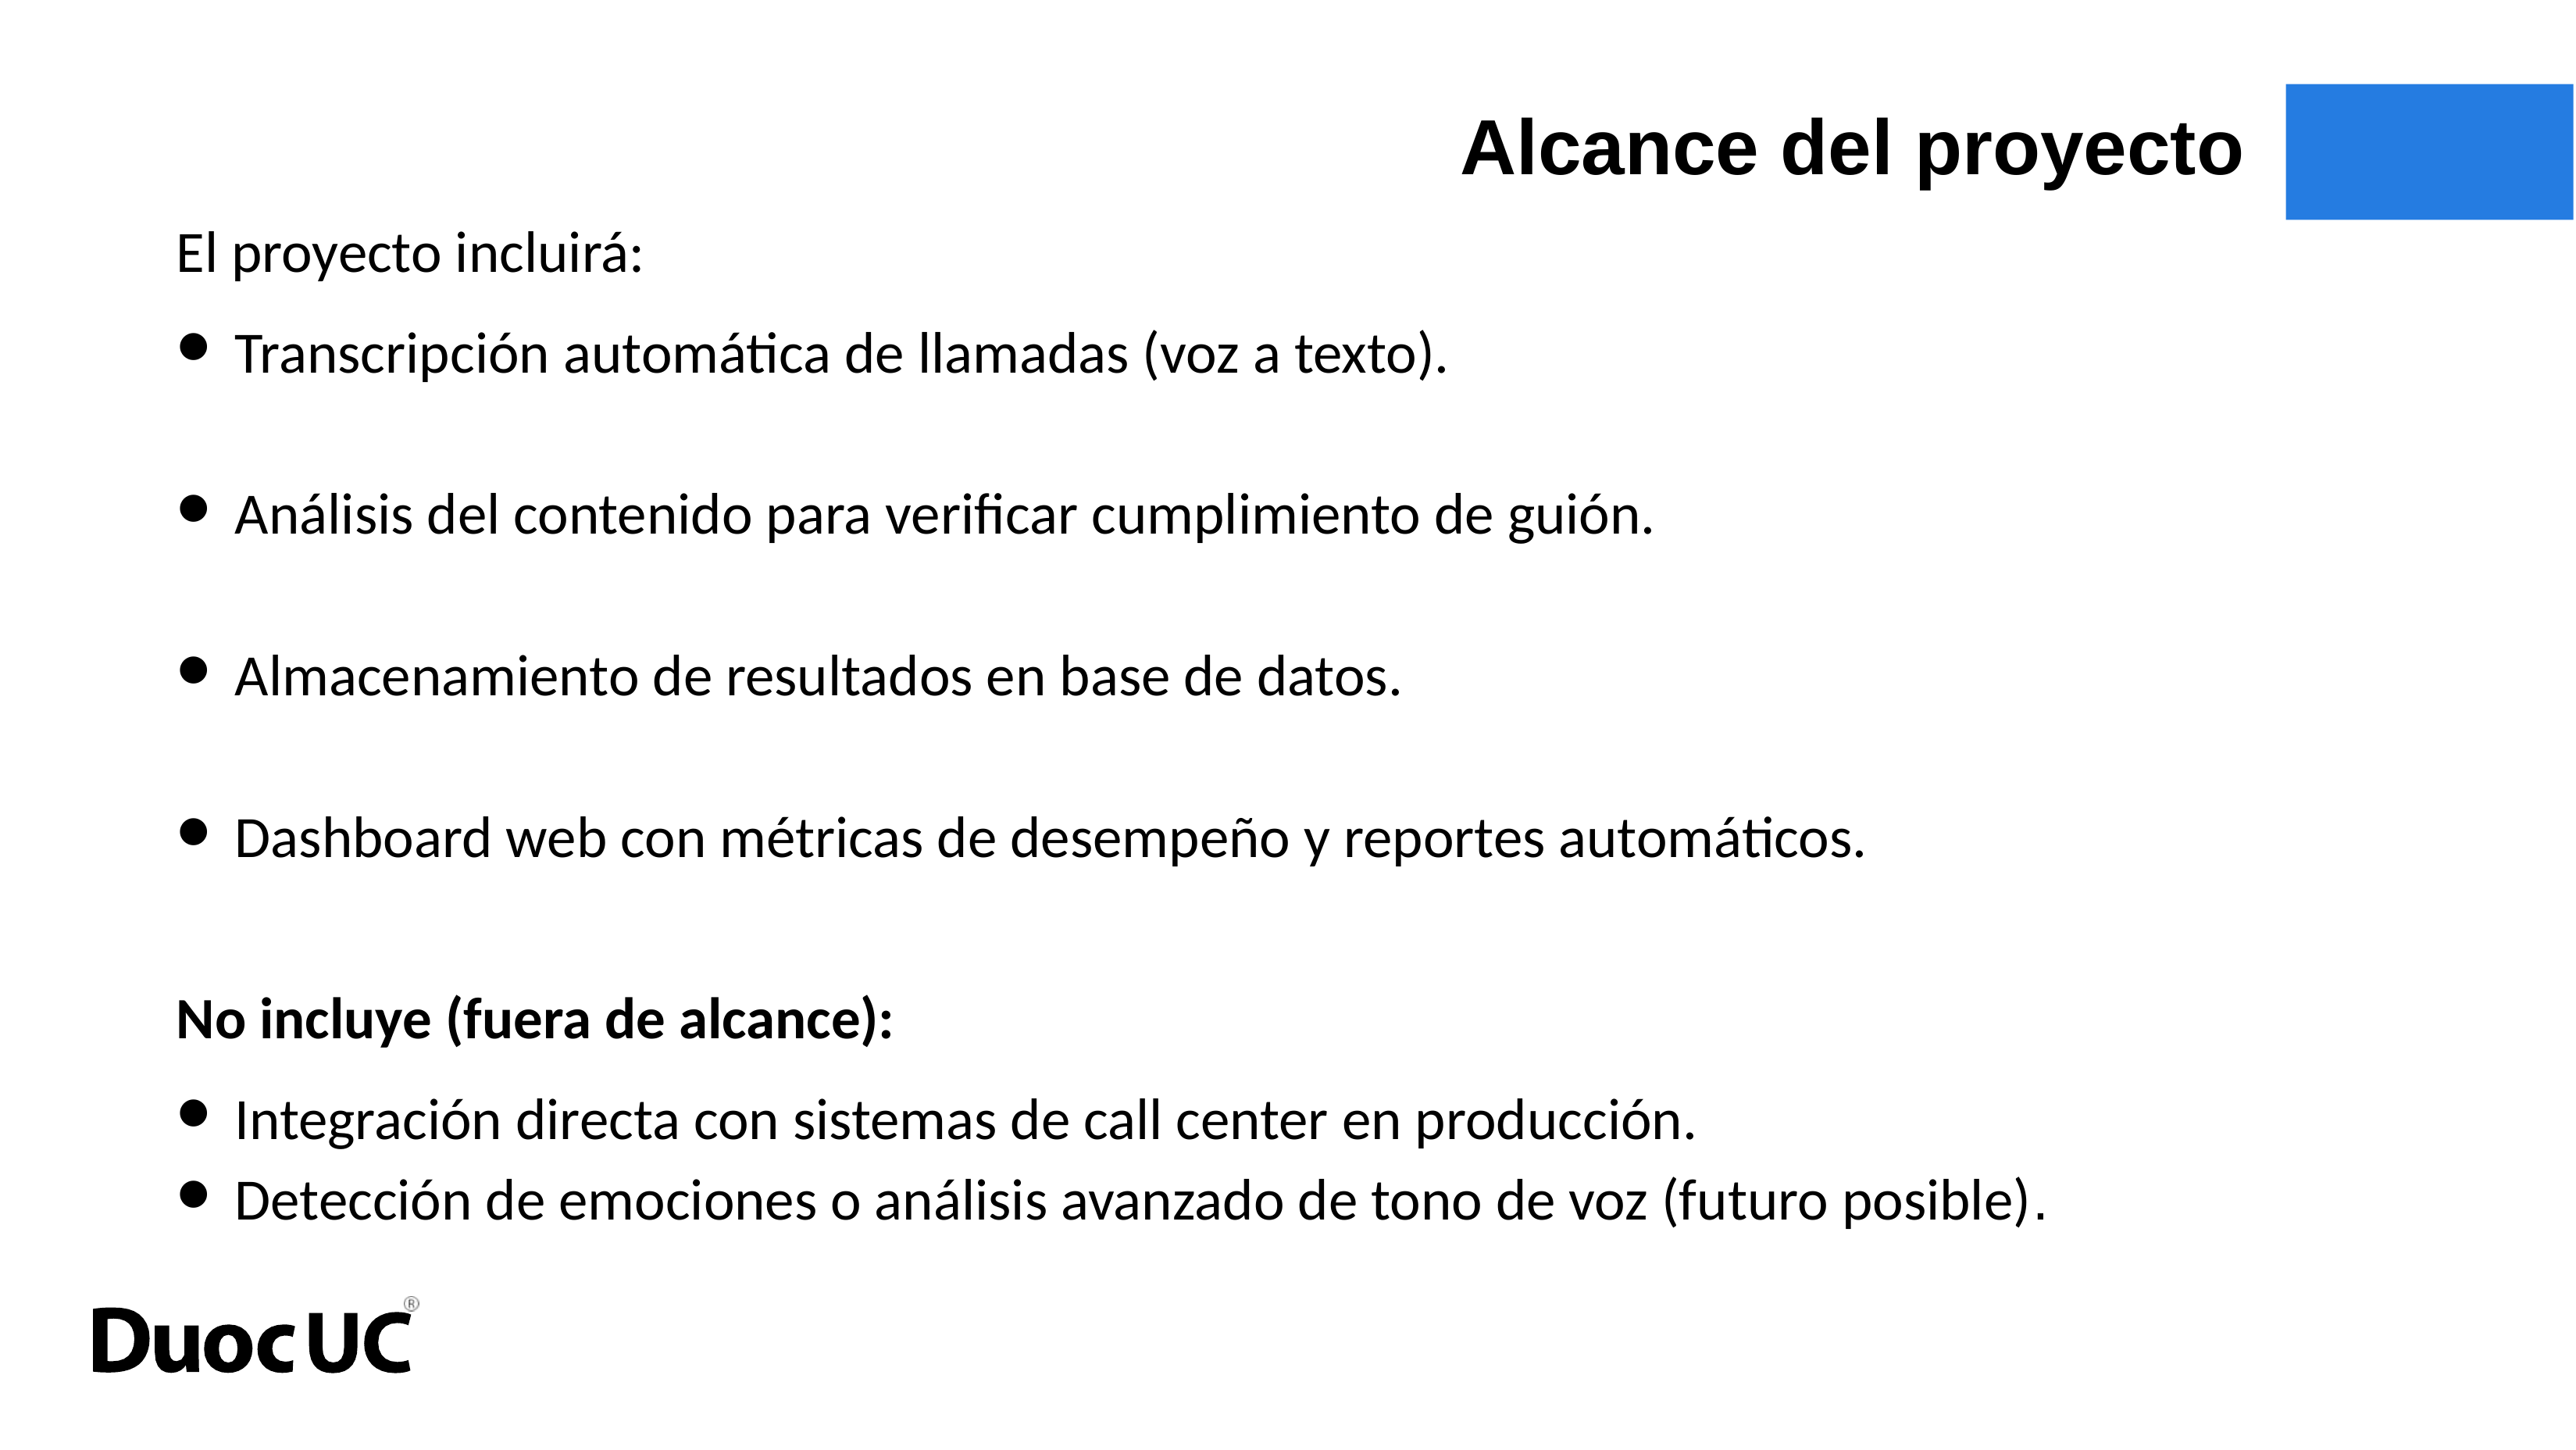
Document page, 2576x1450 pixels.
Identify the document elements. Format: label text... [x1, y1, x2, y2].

picture [404, 1296, 419, 1312]
text_box El proyecto incluirá: Transcripción automática de llamadas (voz a texto). Análisis del contenido para verificar cumplimiento de guión. Almacenamiento de resultados en base de datos. Dashboard web con métricas de desempeño y reportes automáticos. No incluye (fuera de alcance): Integración directa con sistemas de call center en producción. Detección de emociones o análisis avanzado de tono de voz (futuro posible). [164, 191, 2174, 870]
list Alcance del proyecto [93, 96, 2245, 927]
